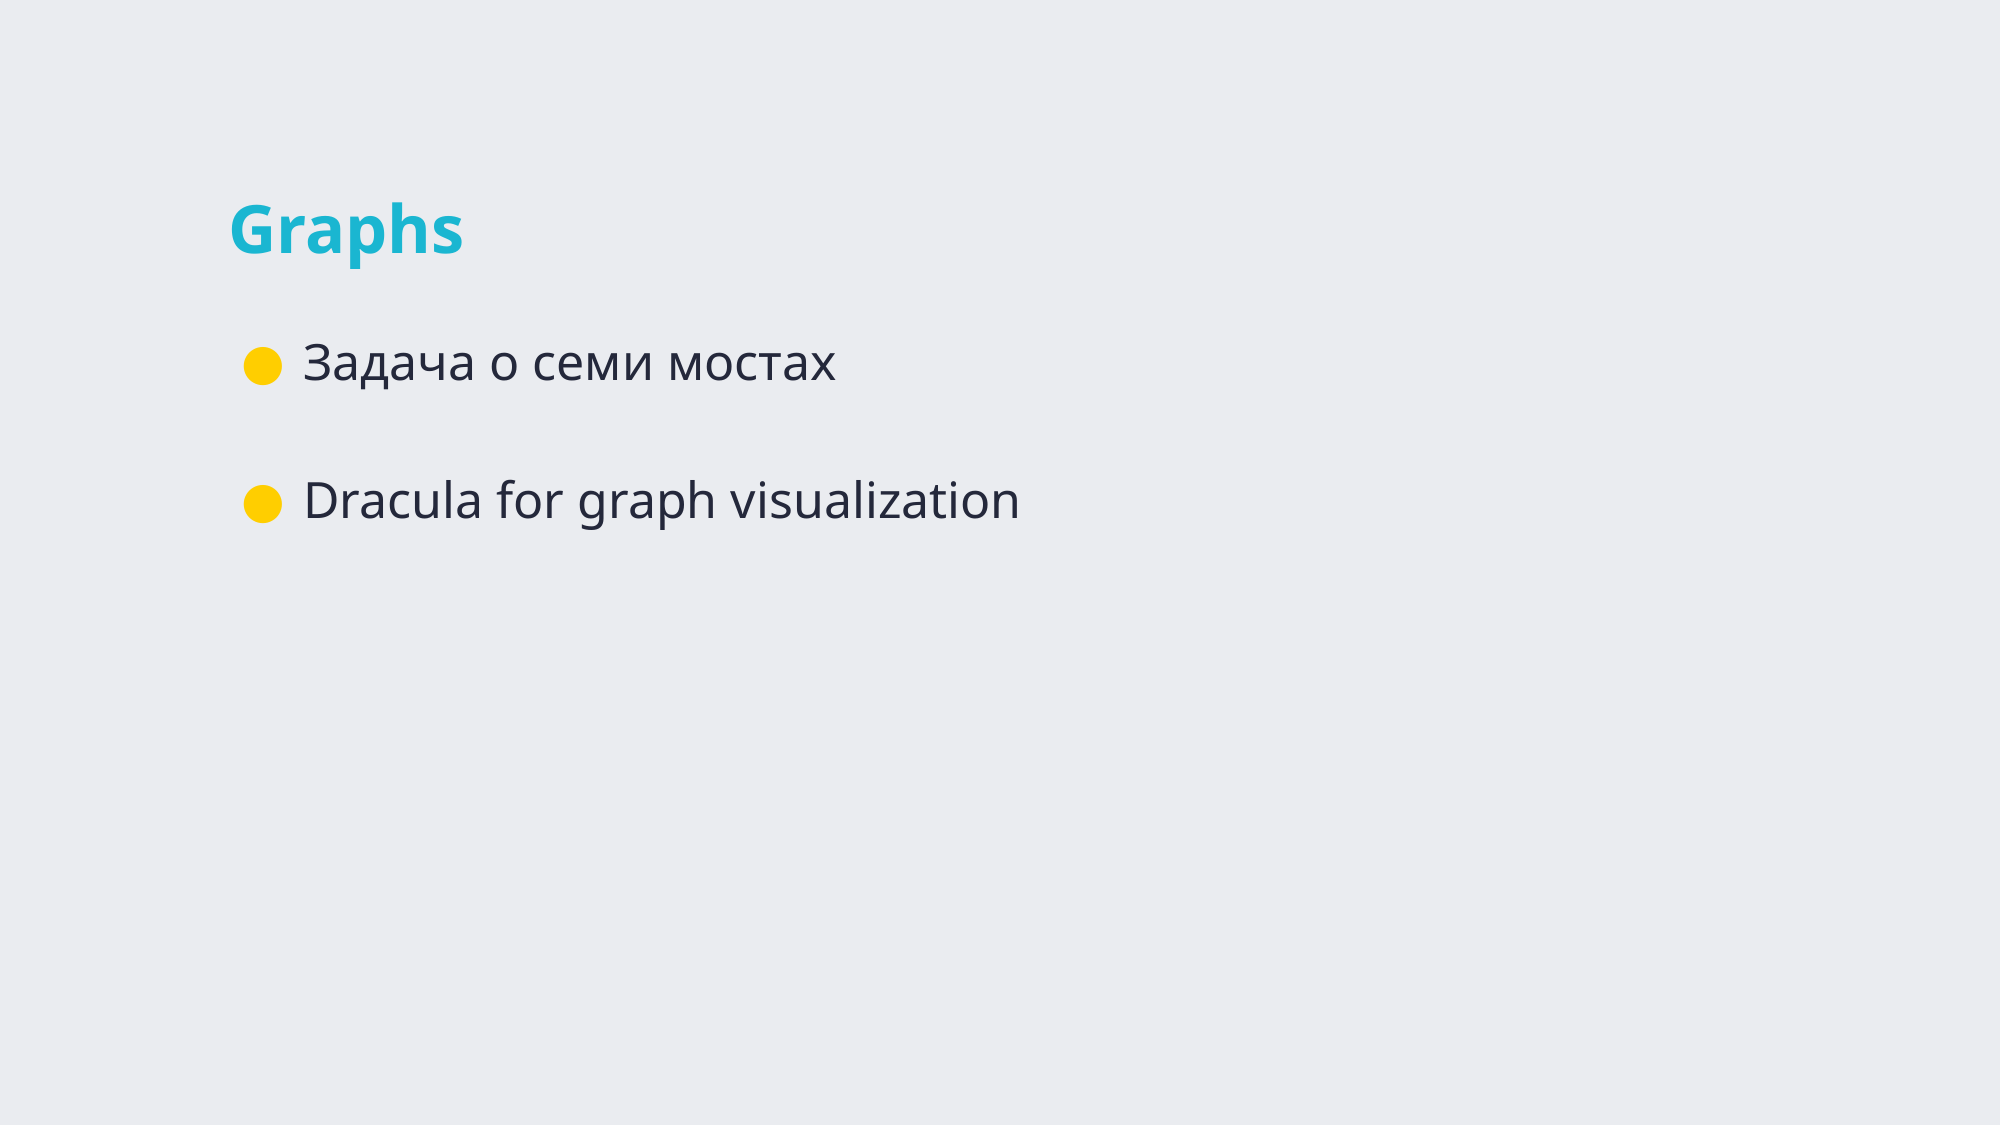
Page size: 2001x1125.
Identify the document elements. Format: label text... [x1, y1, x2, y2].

title Graphs [228, 162, 1805, 301]
list Задача о семи мостах Dracula for graph visualization [228, 321, 1805, 925]
